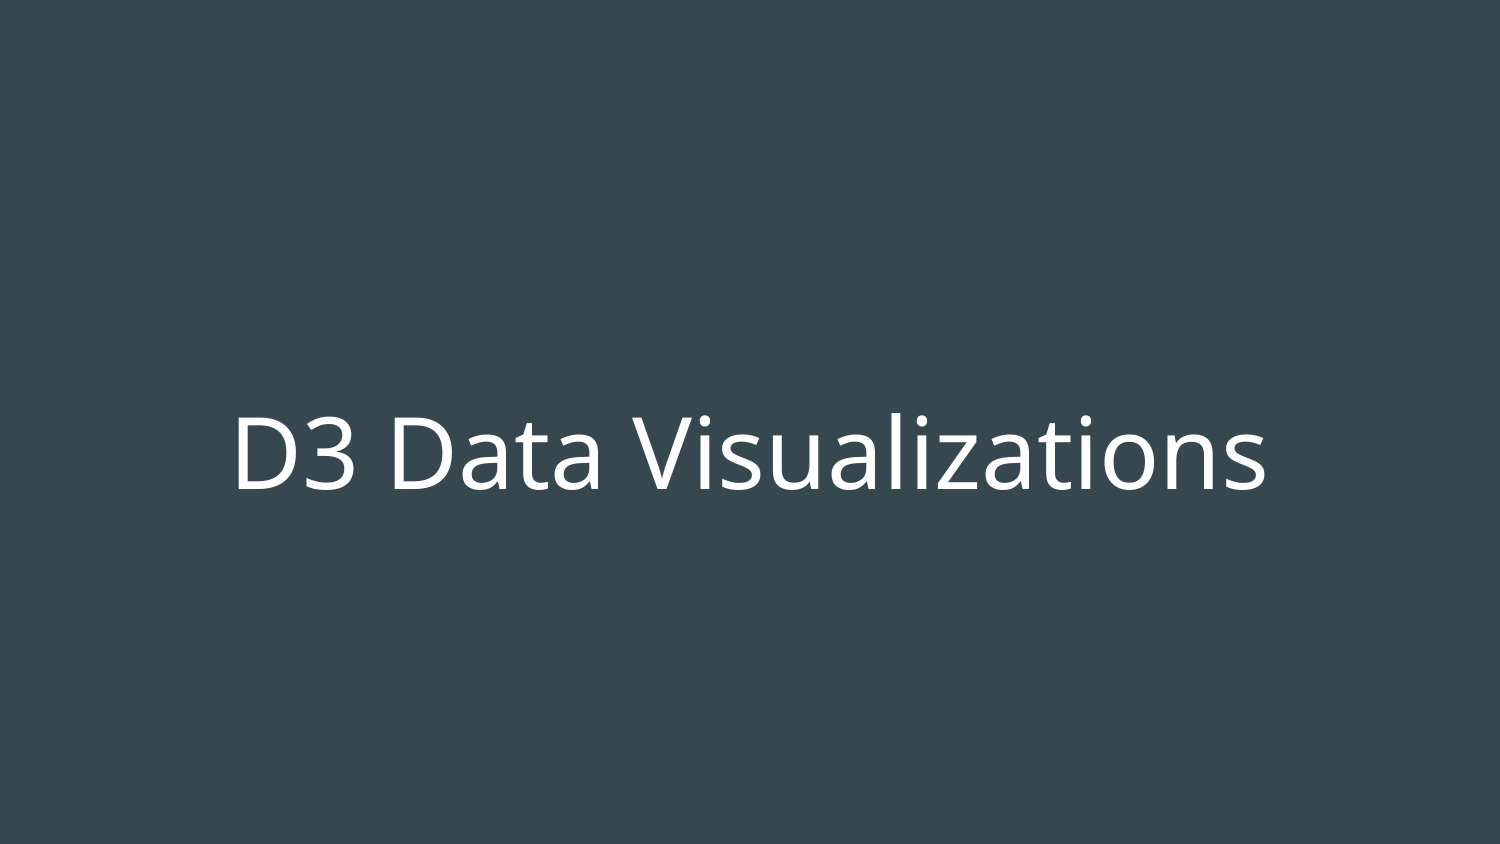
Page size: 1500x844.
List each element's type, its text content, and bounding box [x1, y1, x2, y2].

title D3 Data Visualizations [51, 374, 1449, 469]
